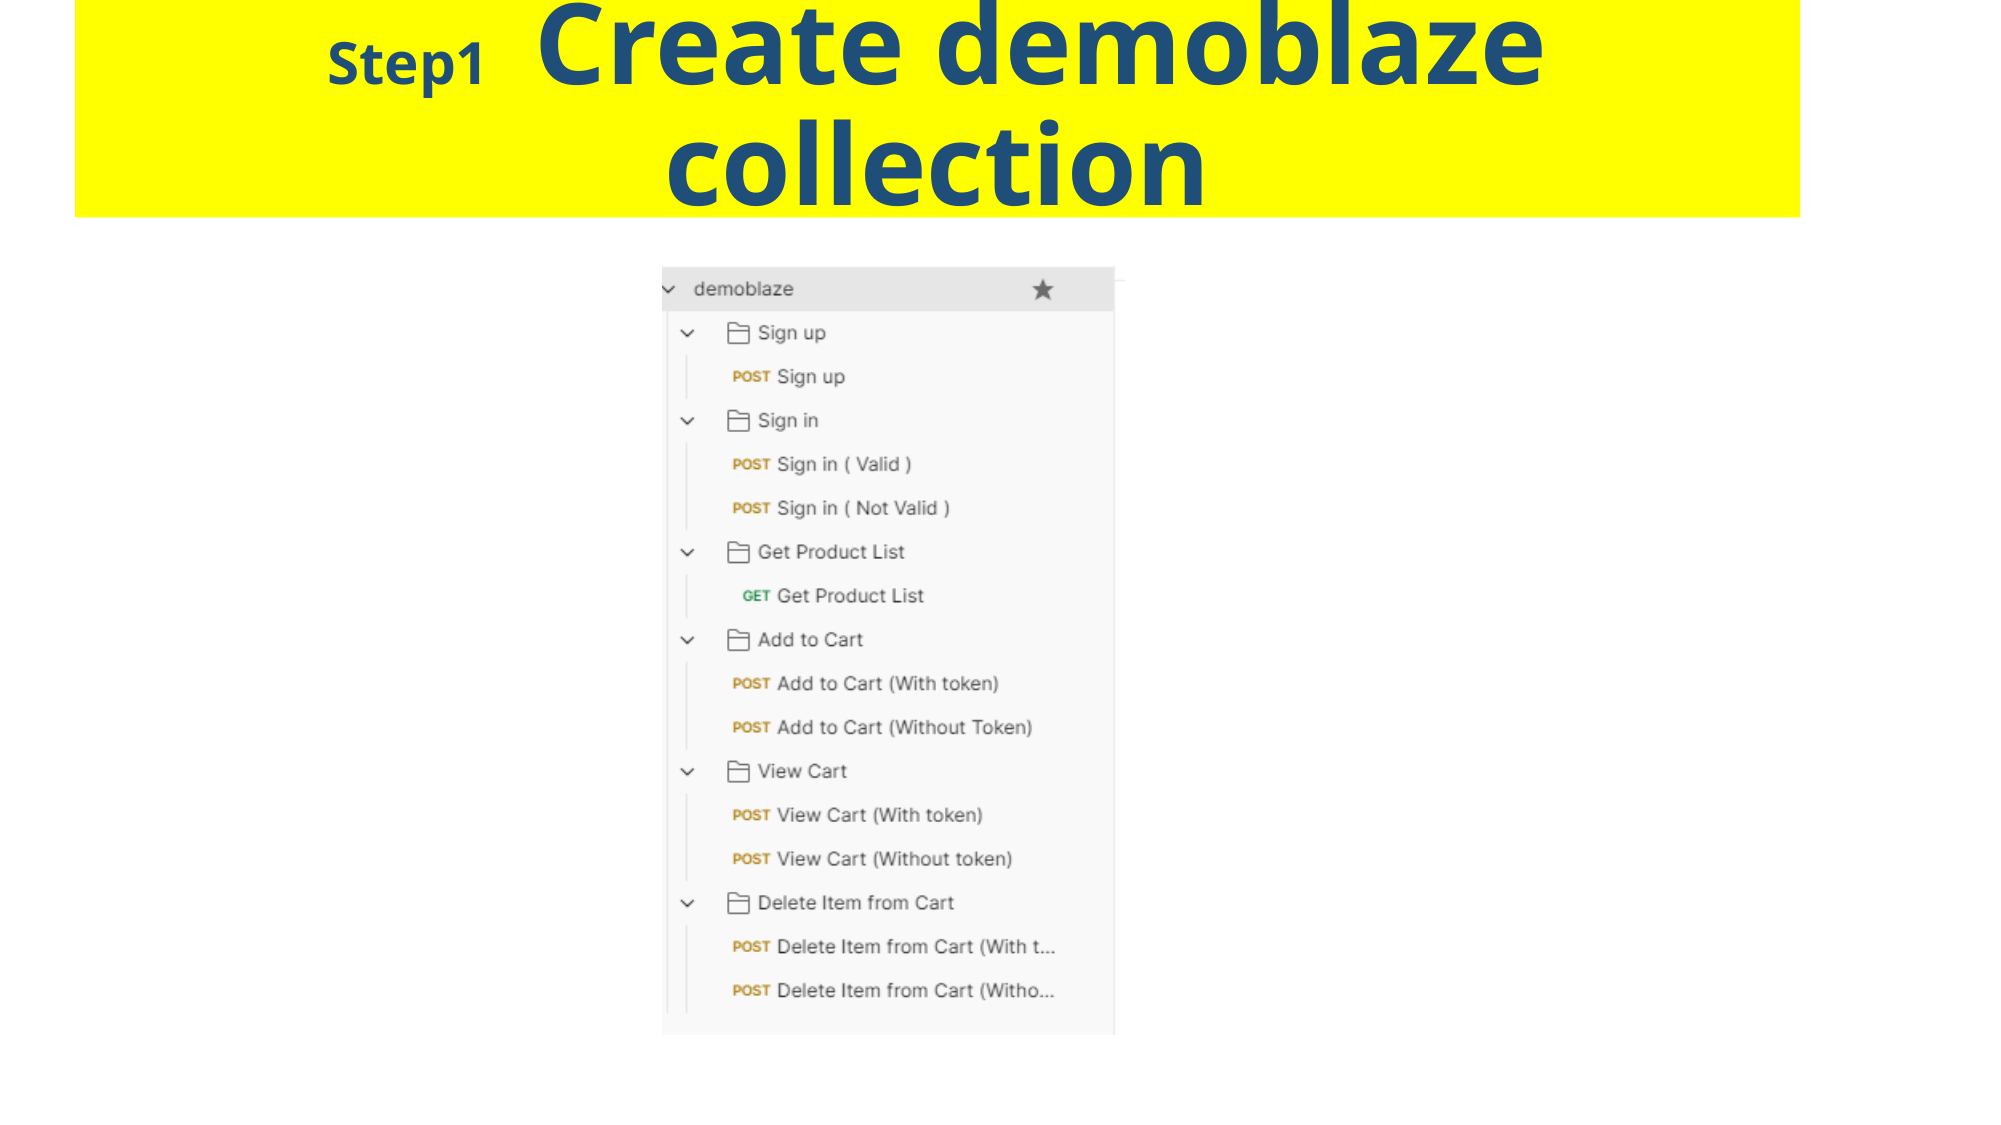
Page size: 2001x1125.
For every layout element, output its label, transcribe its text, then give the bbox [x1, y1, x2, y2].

title Step1 Create demoblaze collection [75, 0, 1801, 218]
picture [662, 266, 1125, 1035]
